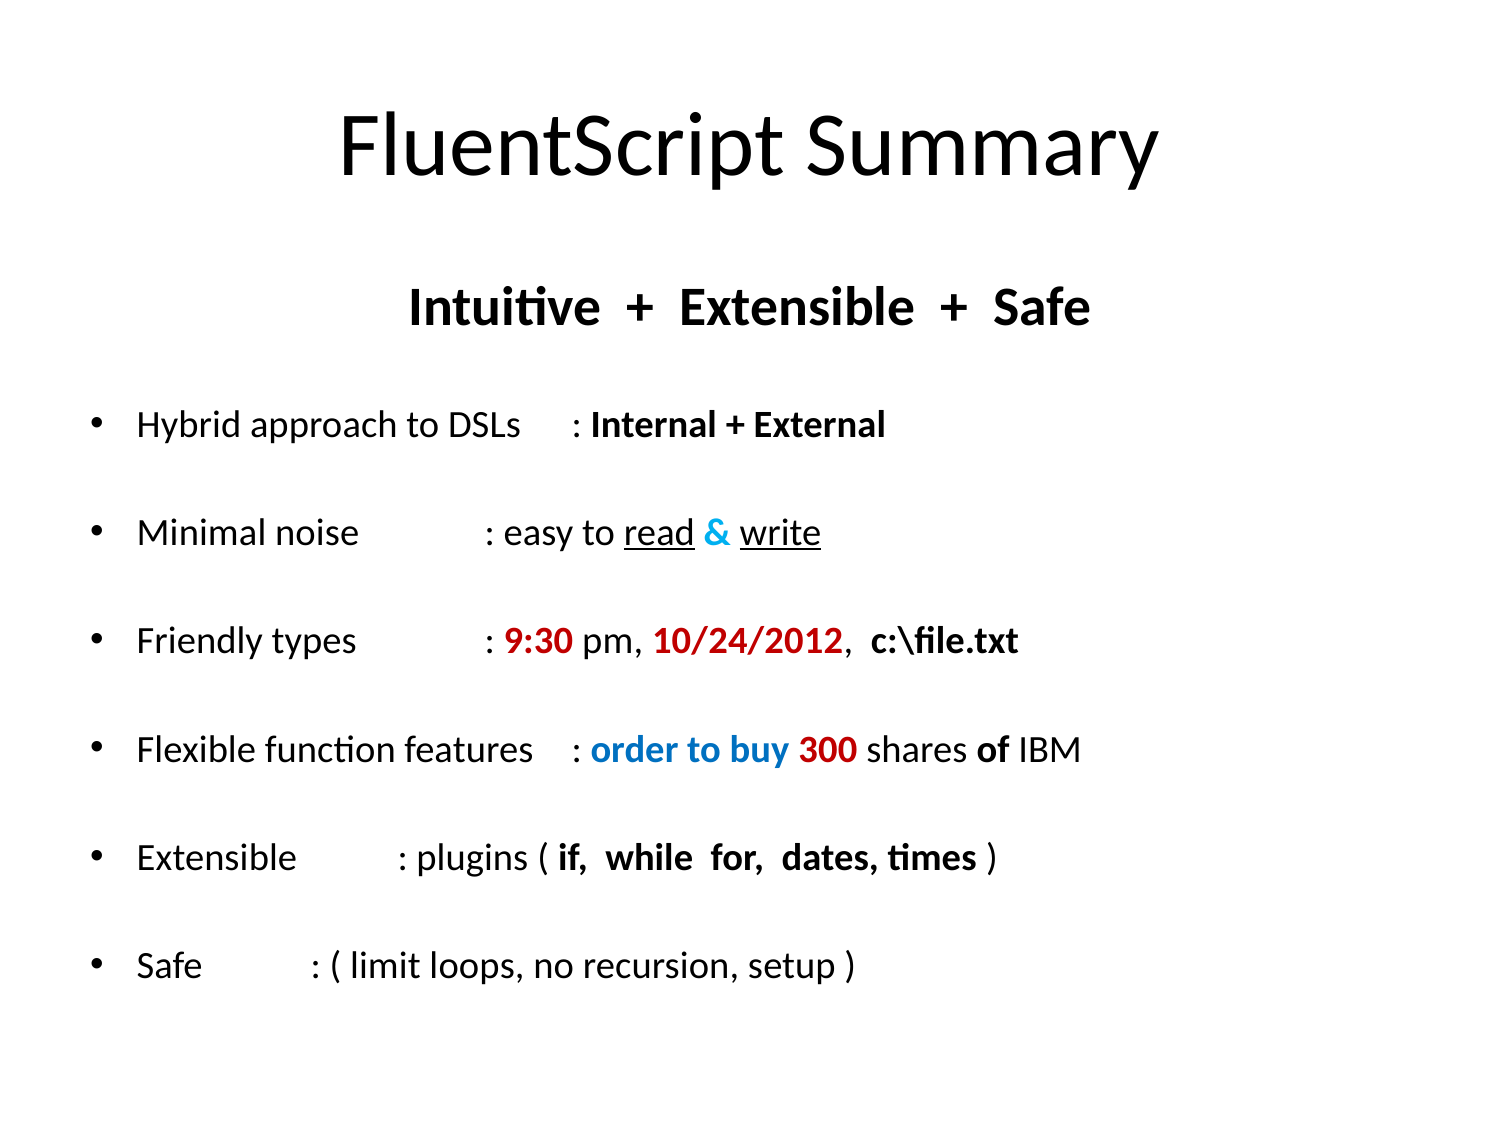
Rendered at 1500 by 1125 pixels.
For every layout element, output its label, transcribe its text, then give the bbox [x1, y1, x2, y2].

title FluentScript Summary [75, 45, 1425, 233]
list Intuitive + Extensible + Safe Hybrid approach to DSLs : Internal + External Minimal noise : easy to read & write Friendly types : 9:30 pm, 10/24/2012, c:\file.txt Flexible function features : order to buy 300 shares of IBM Extensible : plugins ( if, while for, dates, times ) Safe : ( limit loops, no recursion, setup ) [75, 262, 1425, 1005]
